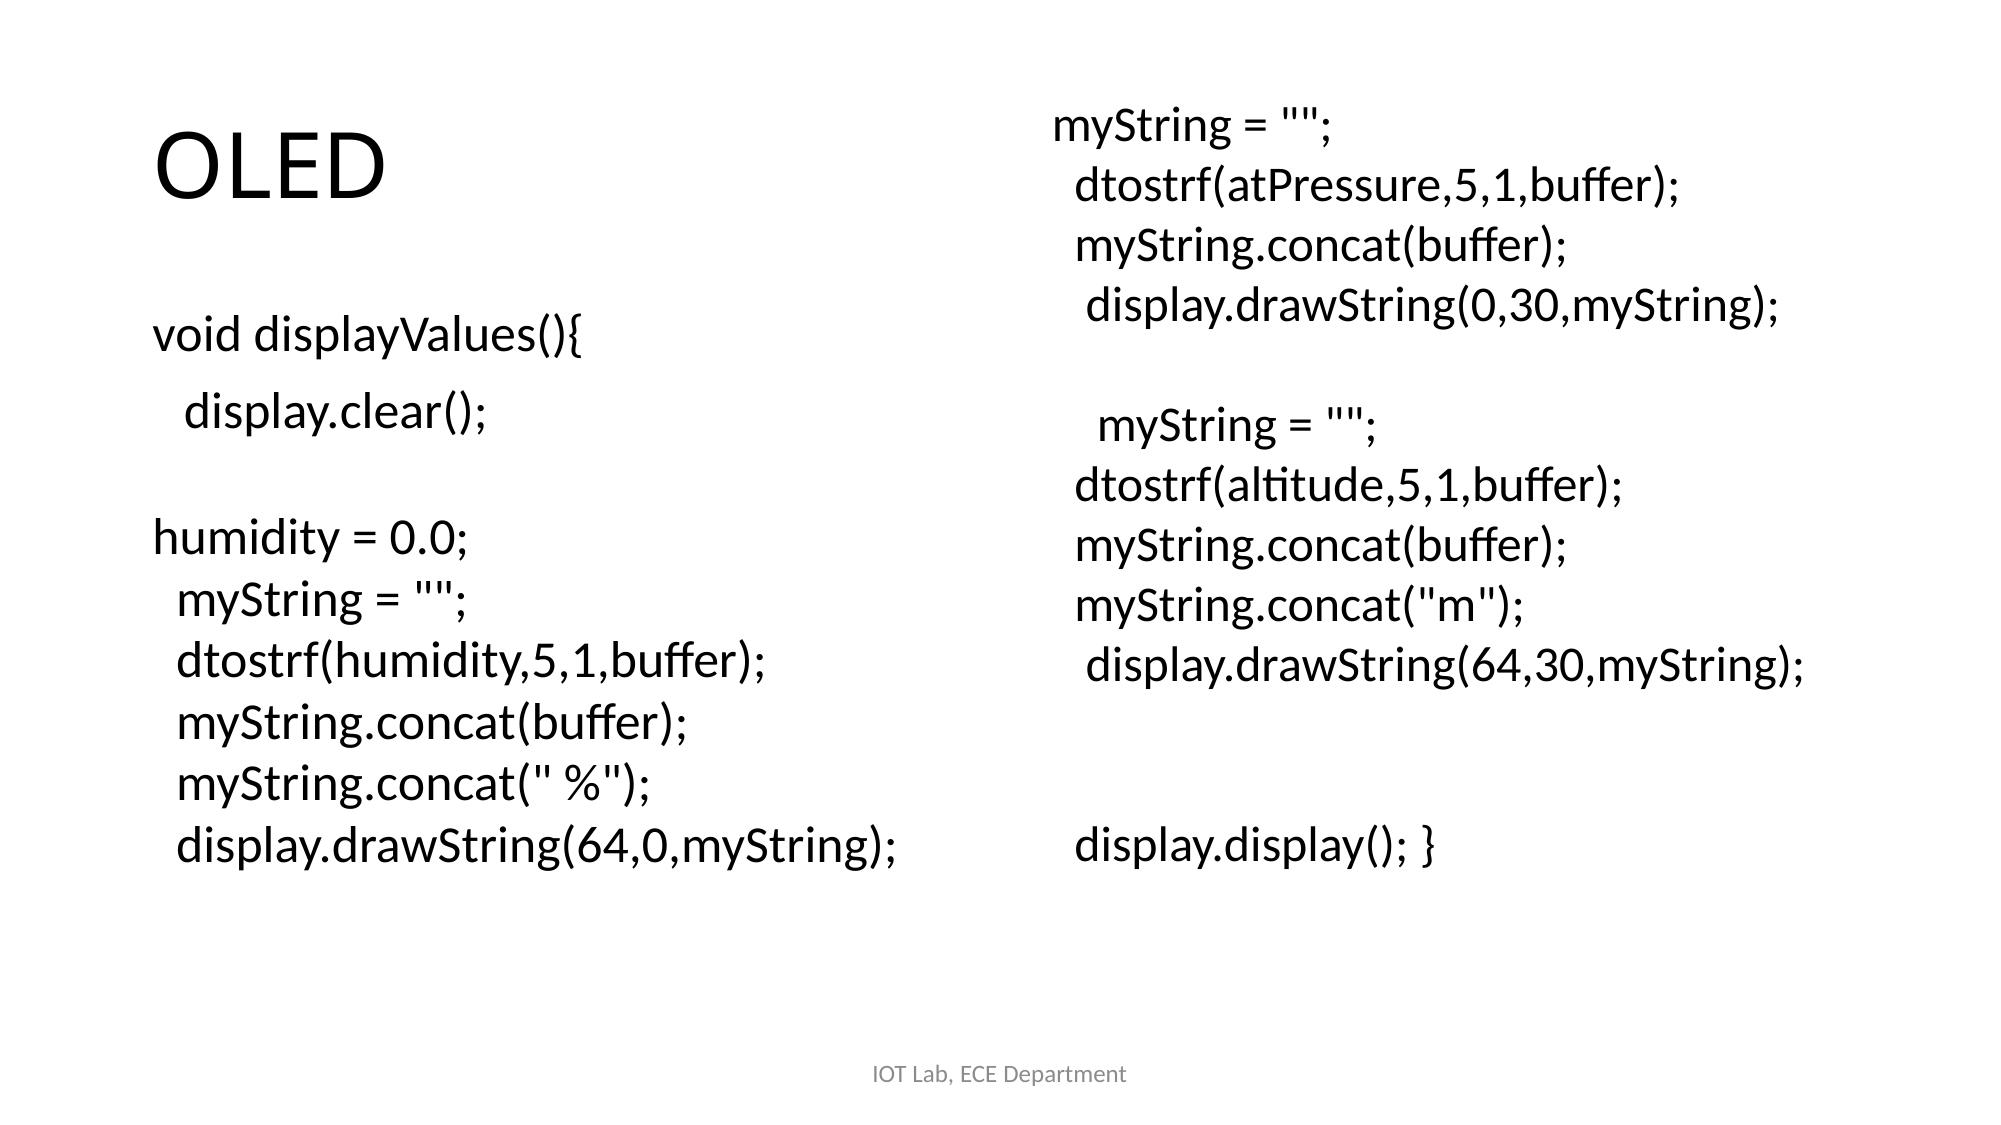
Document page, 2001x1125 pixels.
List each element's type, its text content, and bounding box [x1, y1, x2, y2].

text_box myString = ""; dtostrf(atPressure,5,1,buffer); myString.concat(buffer); display.drawString(0,30,myString); myString = ""; dtostrf(altitude,5,1,buffer); myString.concat(buffer); myString.concat("m"); display.drawString(64,30,myString); display.display(); } [1037, 84, 1863, 924]
title OLED [137, 59, 1863, 278]
footer IOT Lab, ECE Department [662, 1042, 1338, 1103]
list void displayValues(){ display.clear(); humidity = 0.0; myString = ""; dtostrf(humidity,5,1,buffer); myString.concat(buffer); myString.concat(" %"); display.drawString(64,0,myString); [137, 299, 917, 1014]
